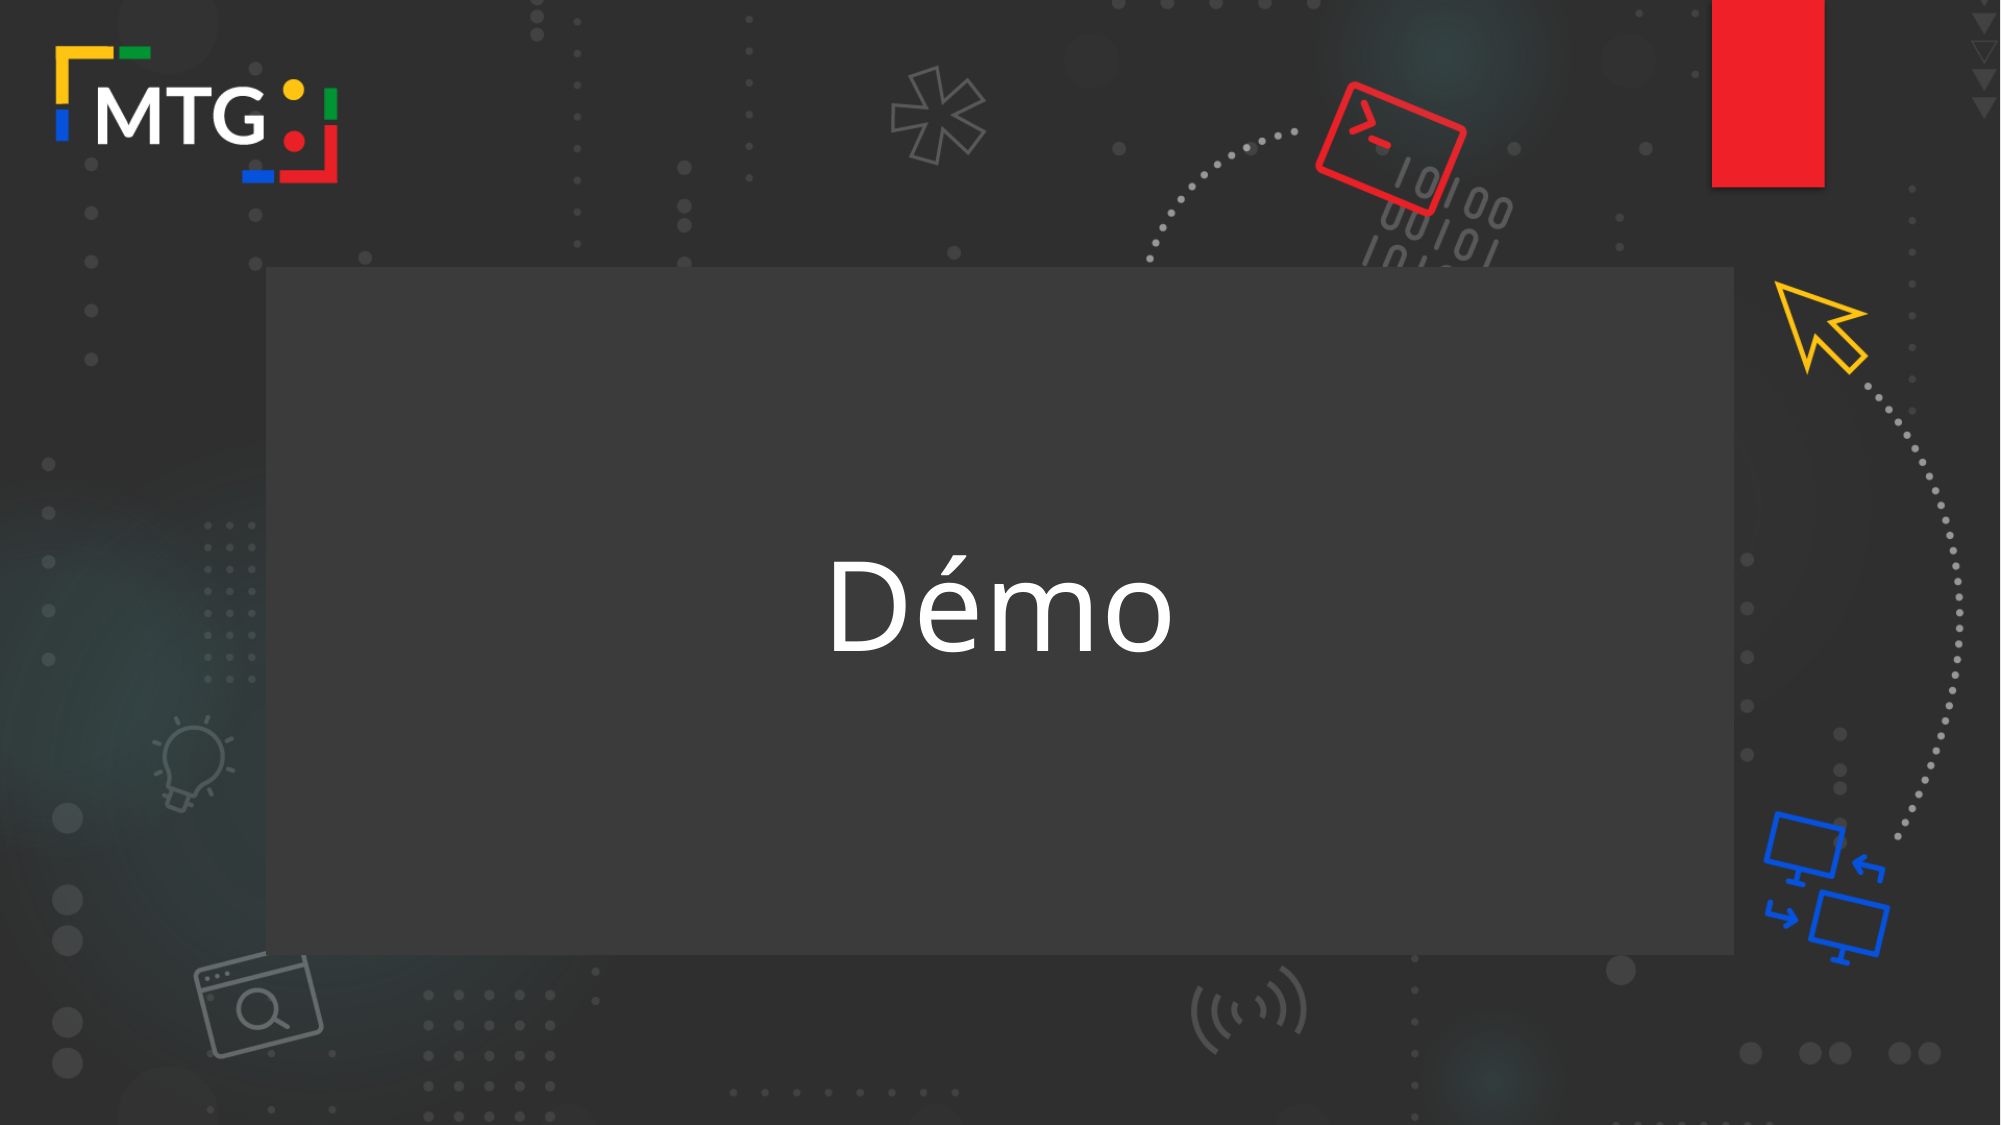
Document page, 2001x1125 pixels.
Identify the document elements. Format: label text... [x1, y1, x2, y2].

picture [0, 0, 2001, 1125]
list Démo [266, 266, 1734, 956]
